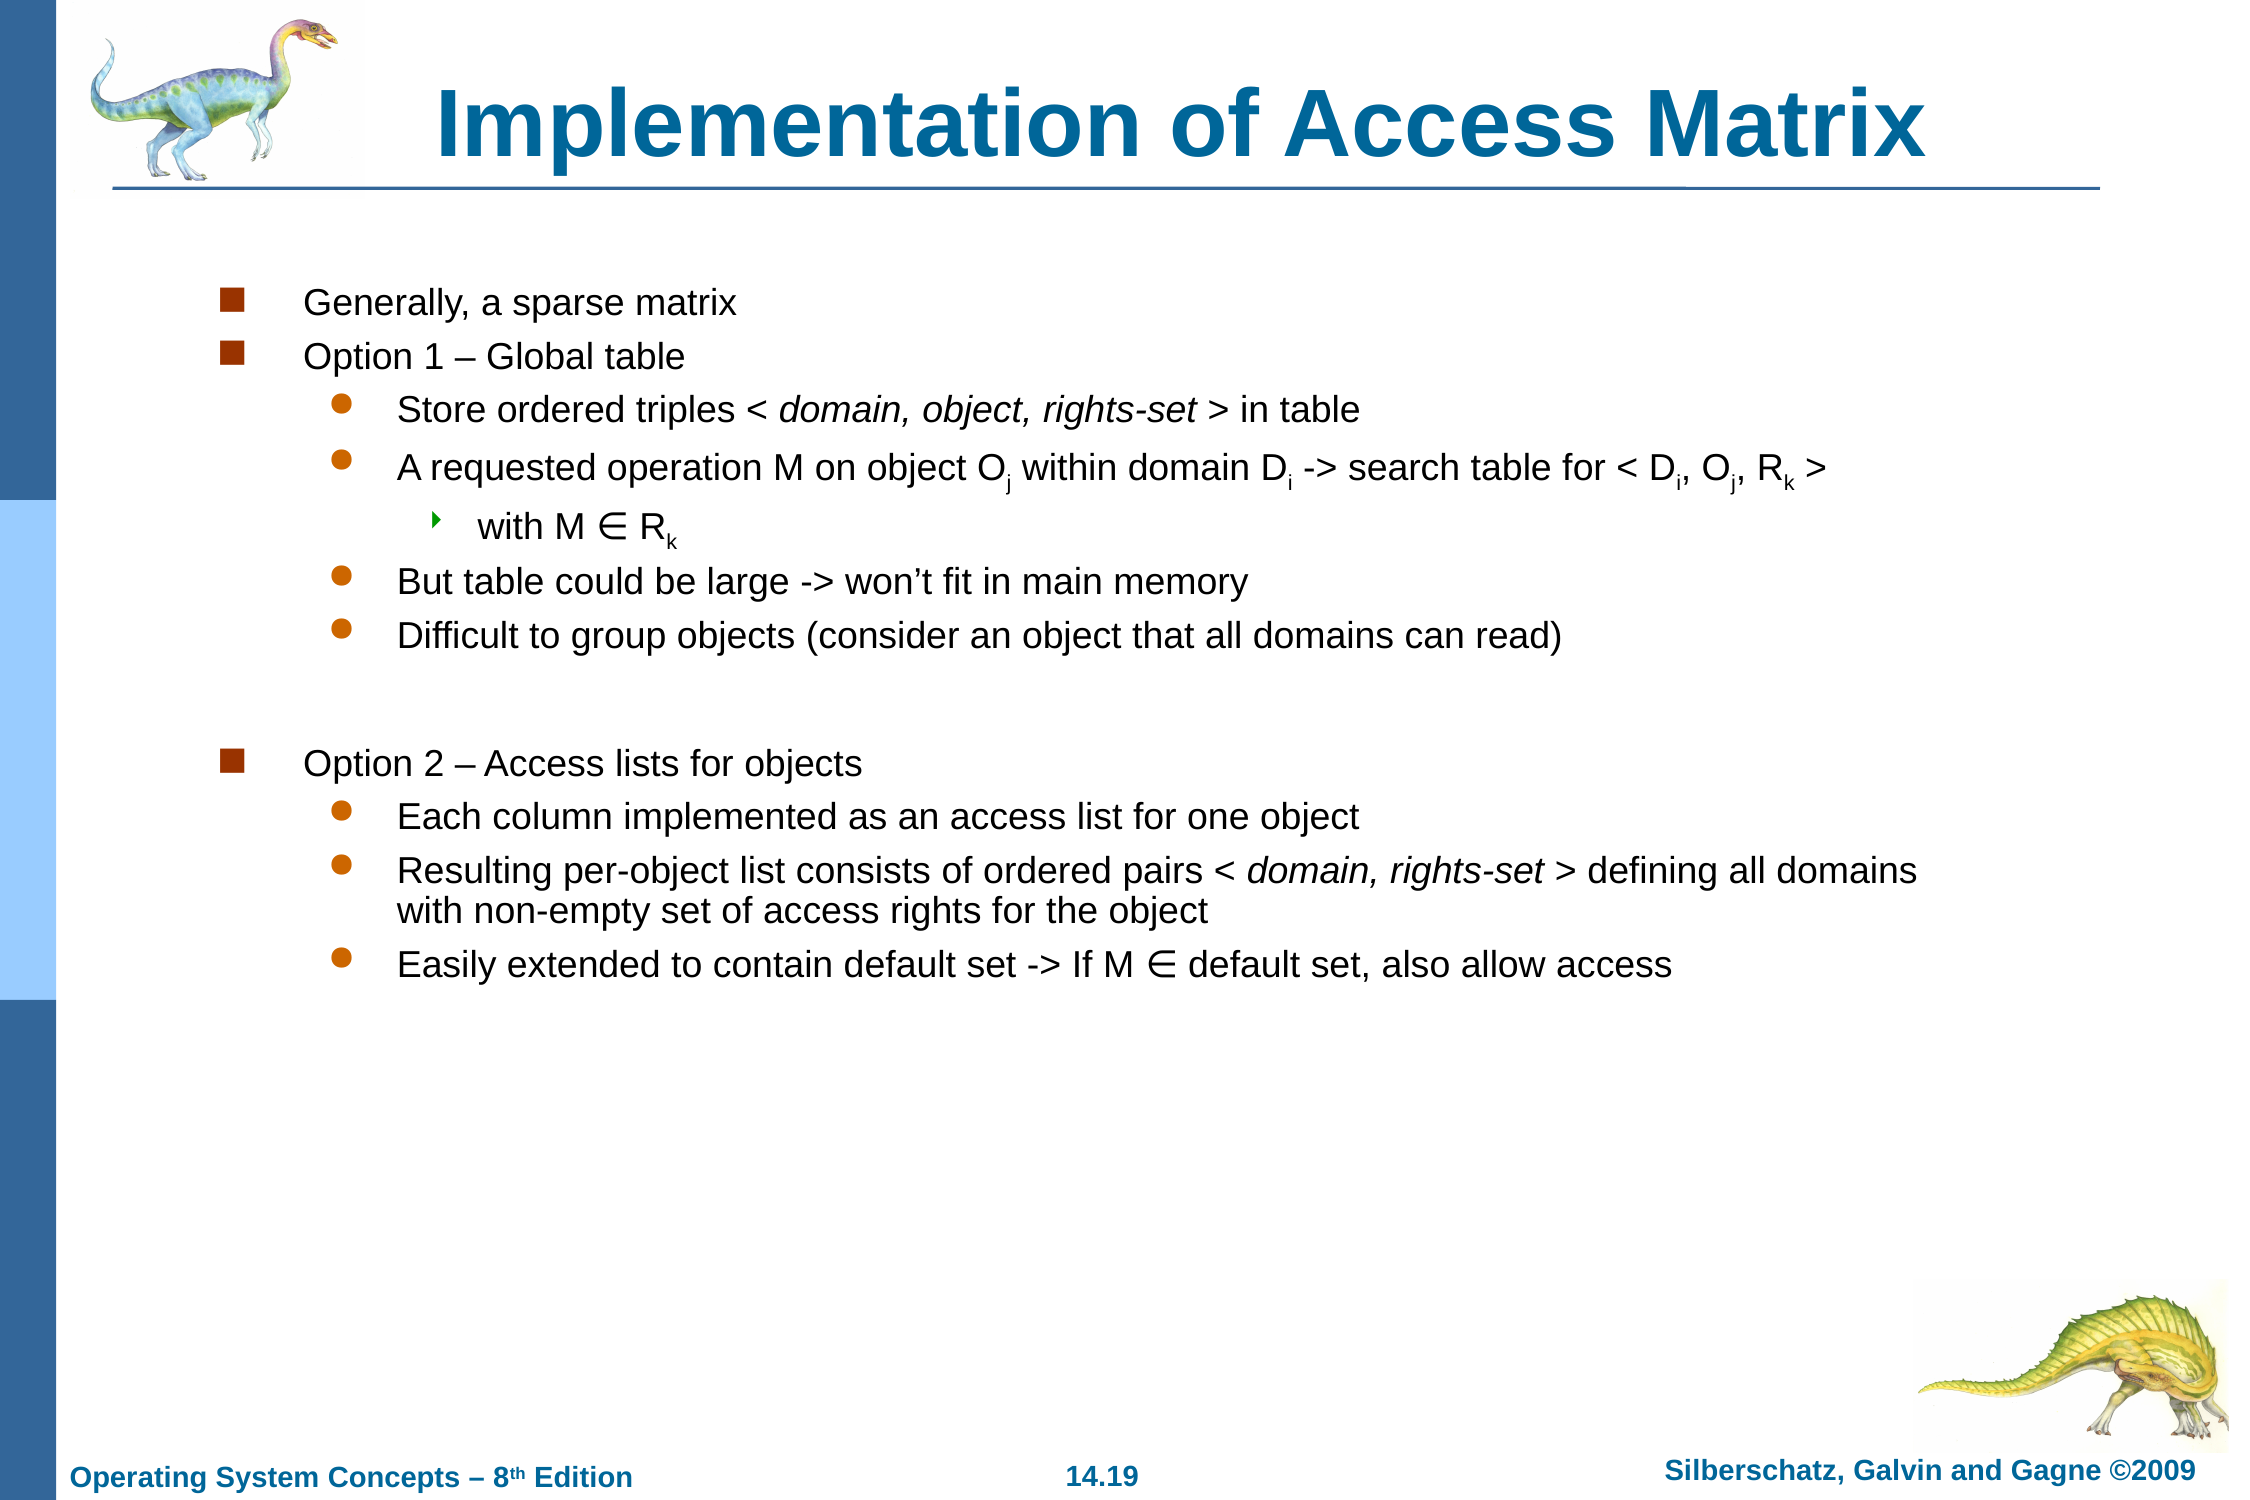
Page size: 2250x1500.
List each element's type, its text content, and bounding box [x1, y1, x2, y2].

picture [70, 0, 365, 199]
picture [1913, 1279, 2229, 1453]
title Implementation of Access Matrix [224, 60, 2138, 187]
list Generally, a sparse matrix Option 1 – Global table Store ordered triples < domain, object, rights-set > in table A requested operation M on object Oj within domain Di -> search table for < Di, Oj, Rk > with M ∈ Rk But table could be large -> won’t fit in main memory Difficult to group objects (consider an object that all domains can read) Option 2 – Access lists for objects Each column implemented as an access list for one object Resulting per-object list consists of ordered pairs < domain, rights-set > defining all domains with non-empty set of access rights for the object Easily extended to contain default set -> If M ∈ default set, also allow access [201, 272, 2007, 1116]
